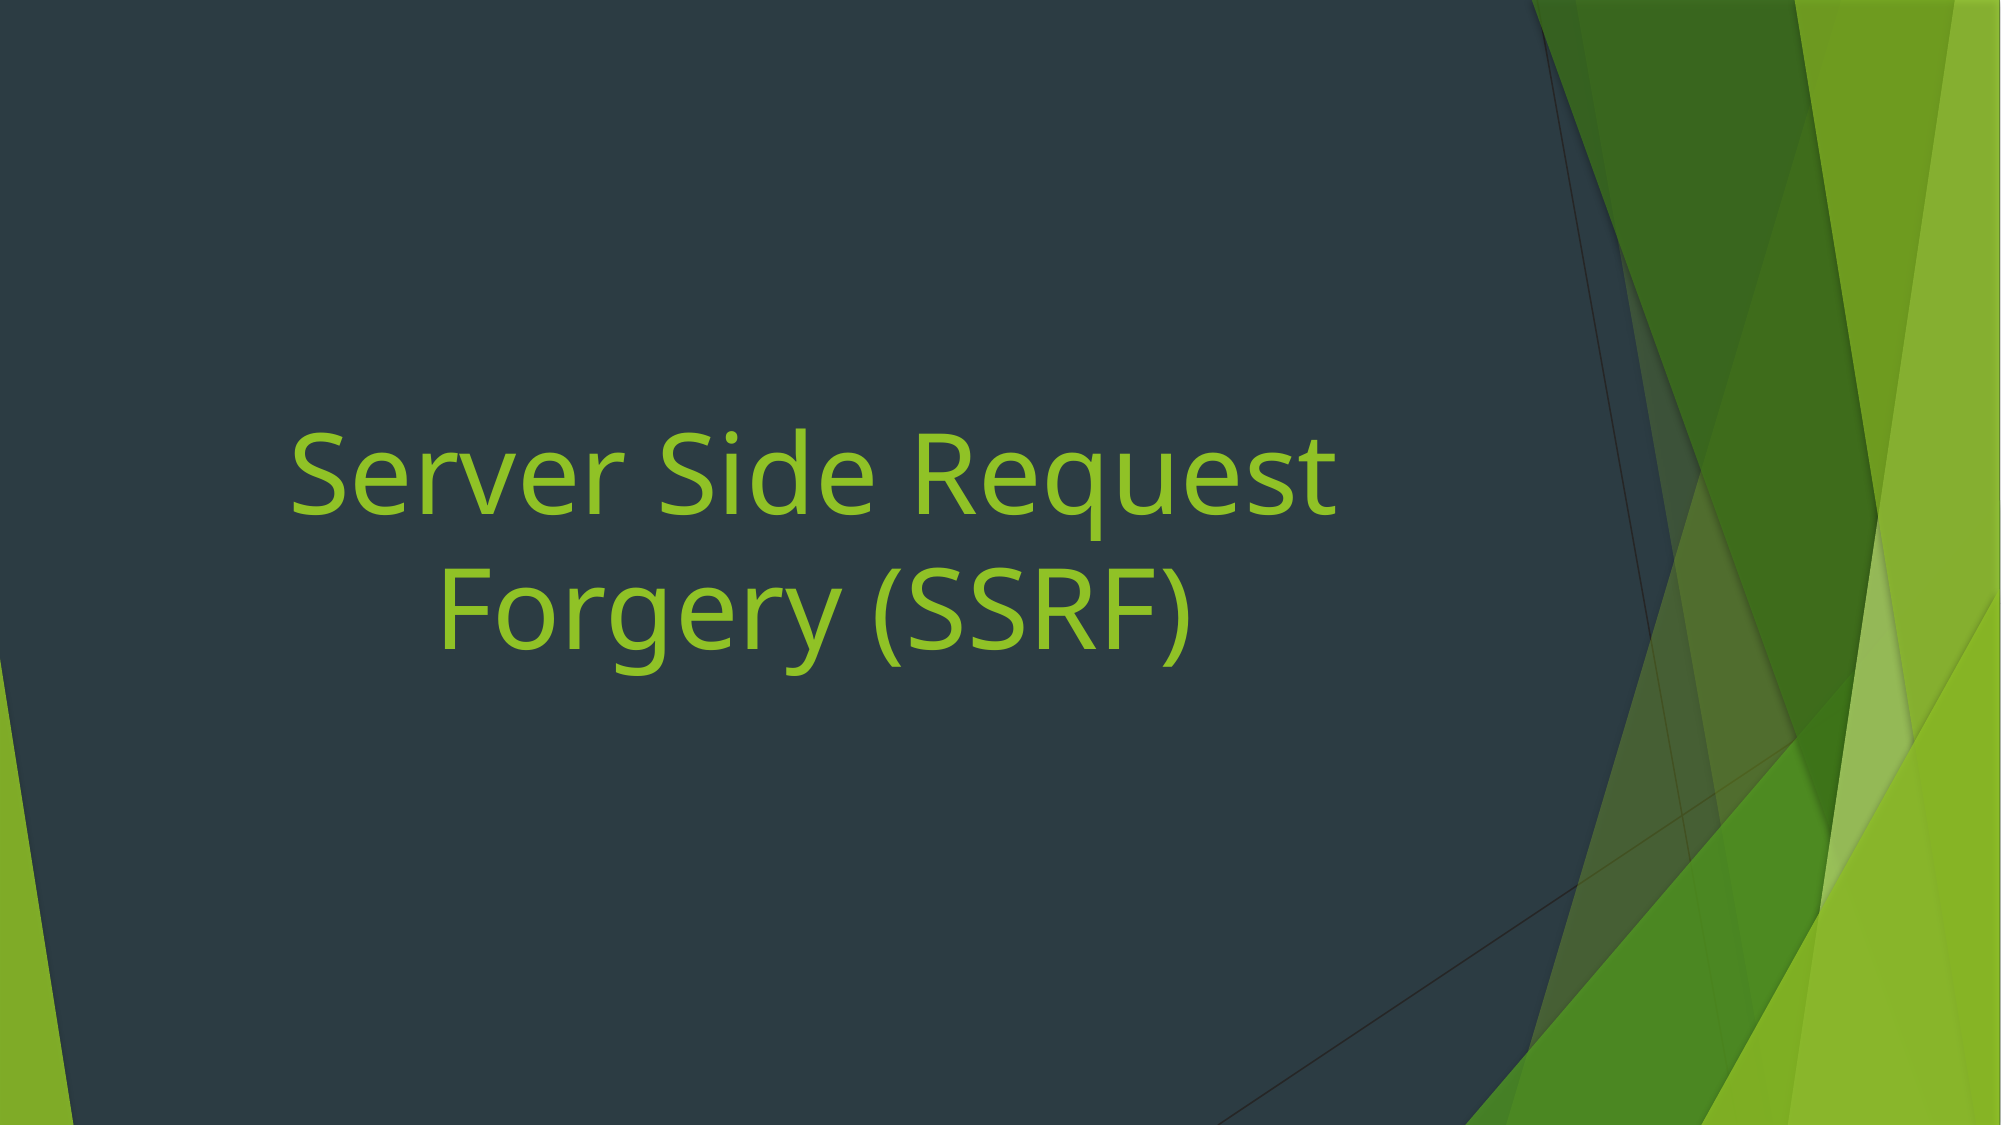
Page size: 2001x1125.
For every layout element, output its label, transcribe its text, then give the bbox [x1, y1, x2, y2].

title Server Side Request Forgery (SSRF) [108, 394, 1520, 703]
